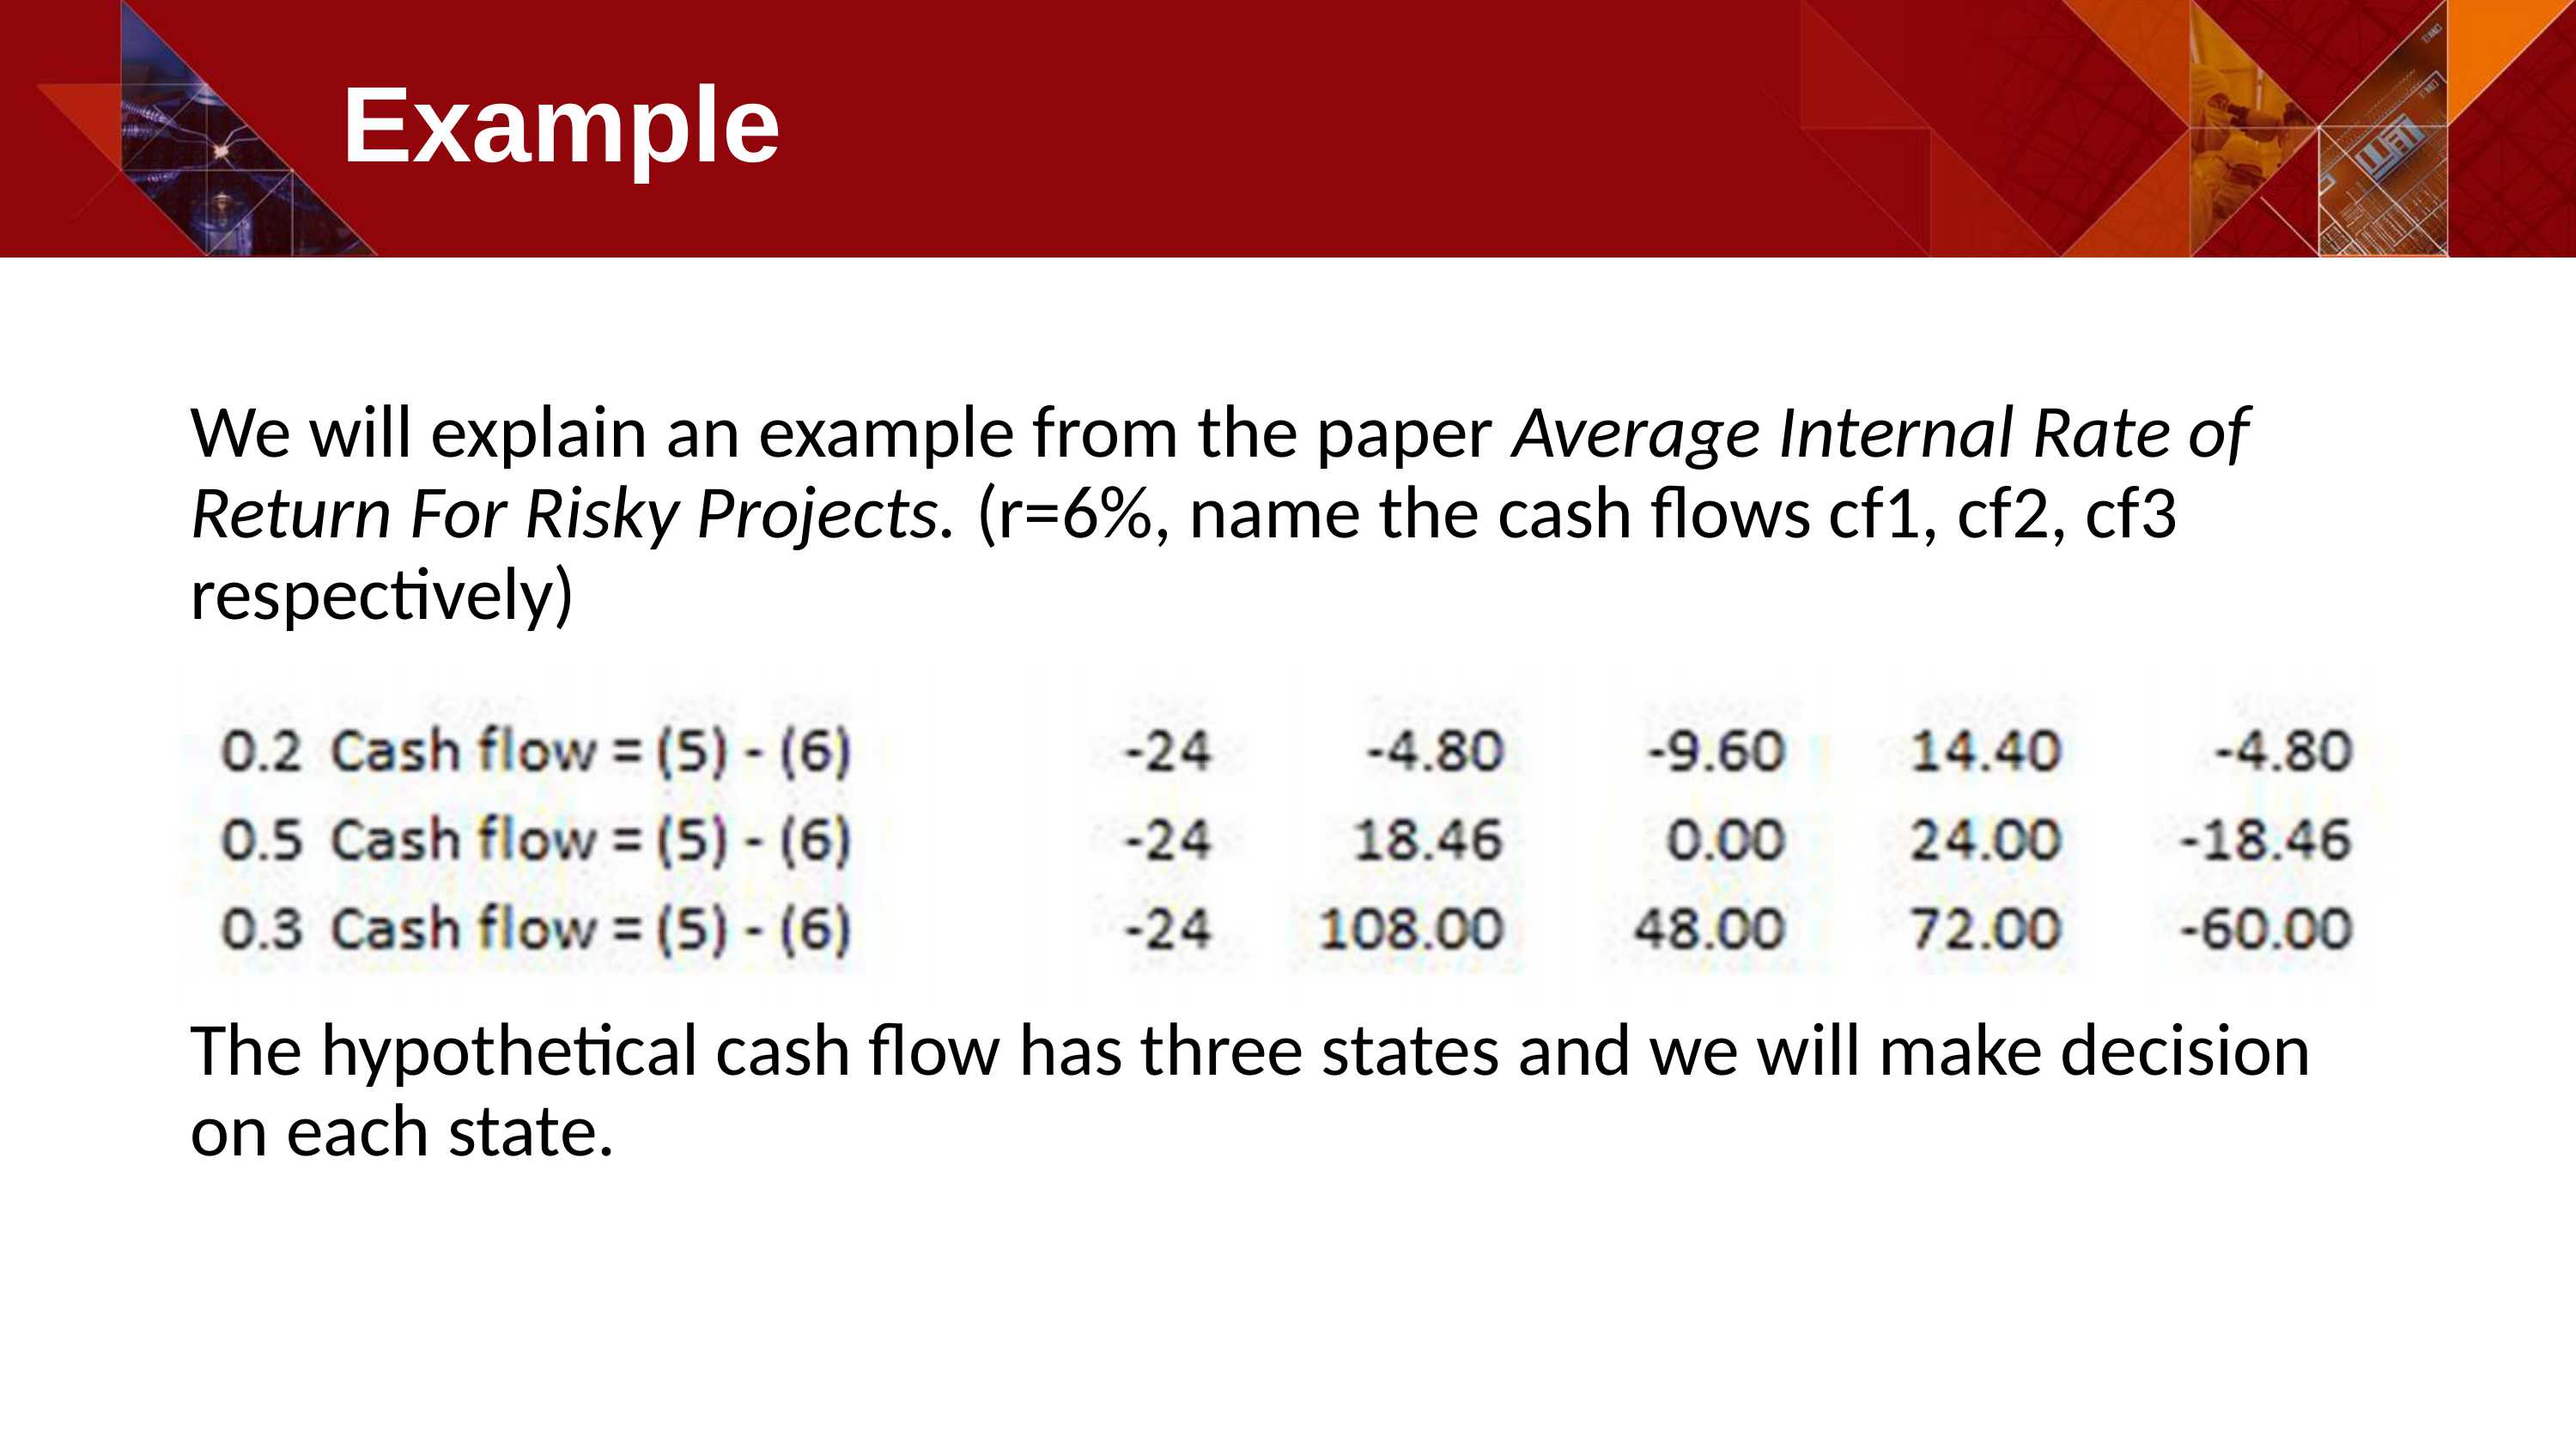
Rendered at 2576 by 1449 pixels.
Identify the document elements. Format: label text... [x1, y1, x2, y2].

text_box Example [321, 0, 2061, 255]
picture [177, 670, 2399, 1004]
picture [0, 0, 2576, 258]
list The hypothetical cash flow has three states and we will make decision on each state. [177, 1014, 2399, 1375]
list We will explain an example from the paper Average Internal Rate of Return For Risky Projects. (r=6%, name the cash flows cf1, cf2, cf3 respectively) [177, 385, 2399, 668]
